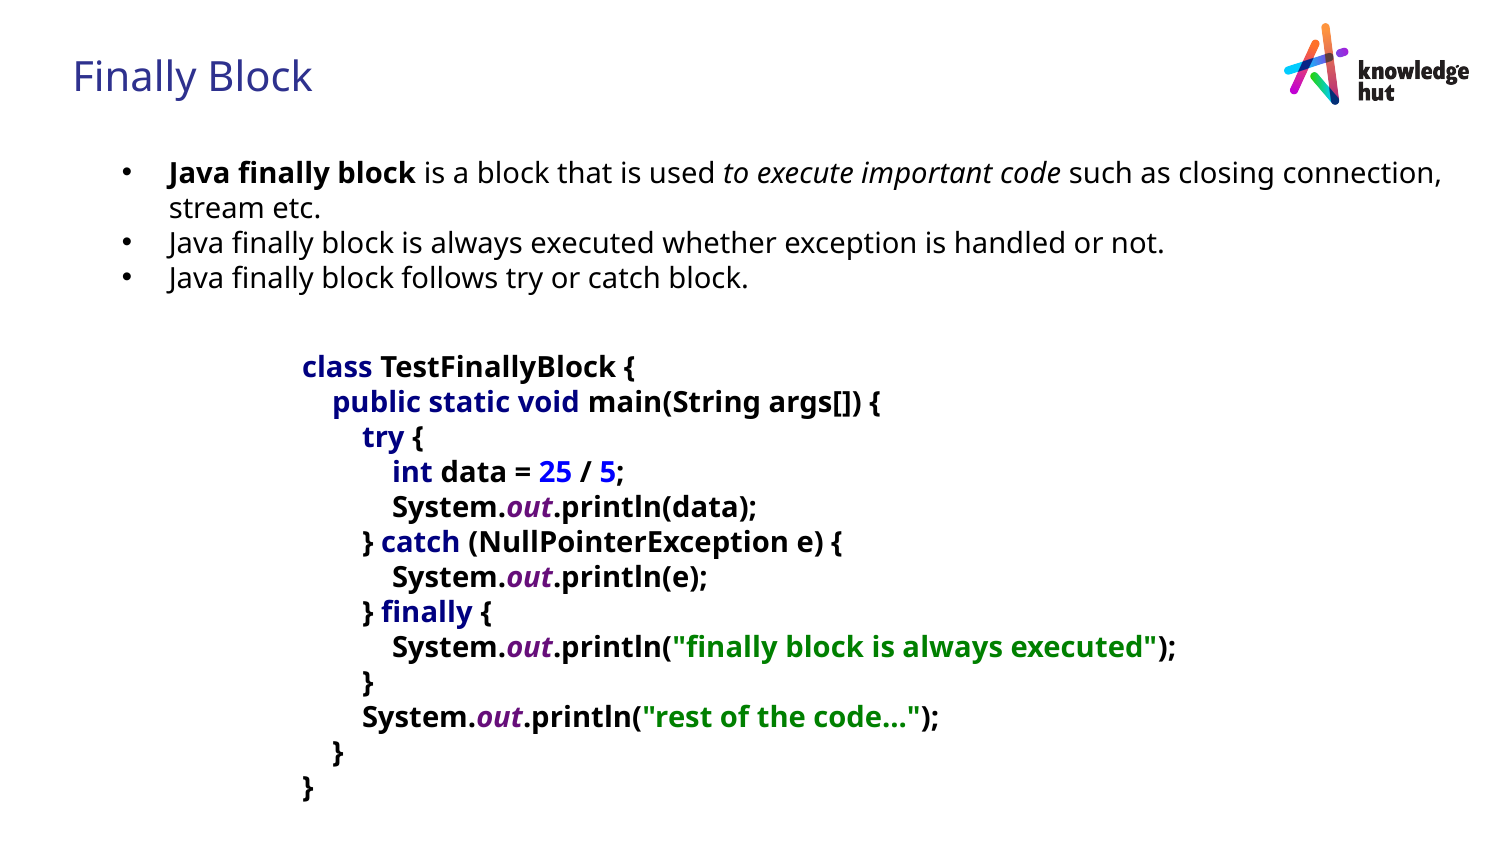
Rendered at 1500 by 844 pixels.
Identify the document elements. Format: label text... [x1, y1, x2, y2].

text_box Java finally block is a block that is used to execute important code such as closing connection, stream etc. Java finally block is always executed whether exception is handled or not. Java finally block follows try or catch block. [107, 146, 1459, 302]
title Finally Block [57, 34, 1281, 128]
text_box class TestFinallyBlock { public static void main(String args[]) { try { int data = 25 / 5; System.out.println(data); } catch (NullPointerException e) { System.out.println(e); } finally { System.out.println("finally block is always executed"); } System.out.println("rest of the code..."); } } [287, 306, 1192, 811]
picture [1284, 23, 1469, 105]
